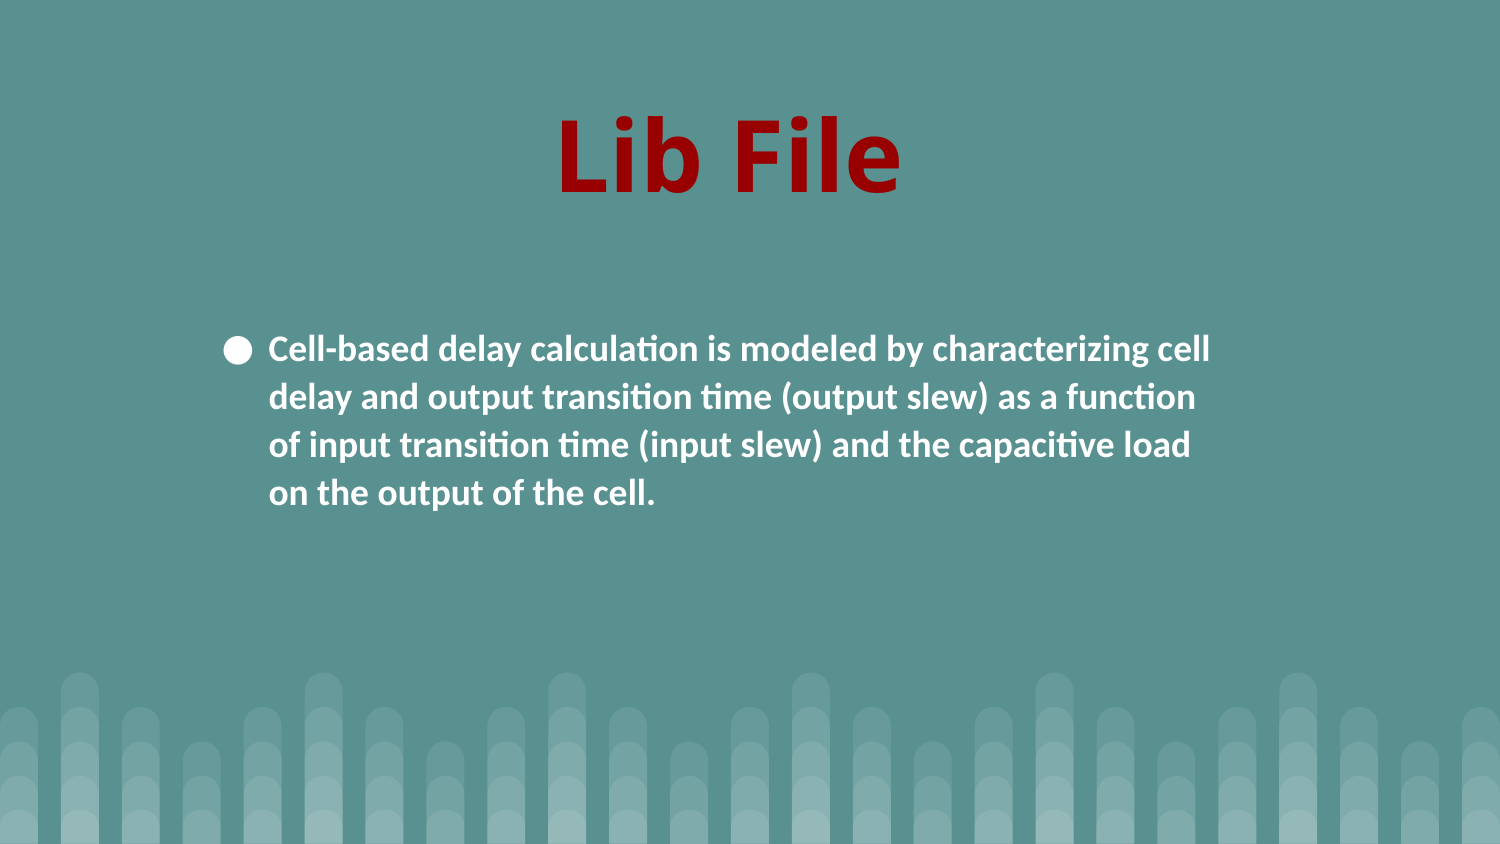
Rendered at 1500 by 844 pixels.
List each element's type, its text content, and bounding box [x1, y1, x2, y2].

list Cell-based delay calculation is modeled by characterizing cell delay and output transition time (output slew) as a function of input transition time (input slew) and the capacitive load on the output of the cell. [206, 305, 1251, 612]
title Lib File [206, 0, 1251, 305]
